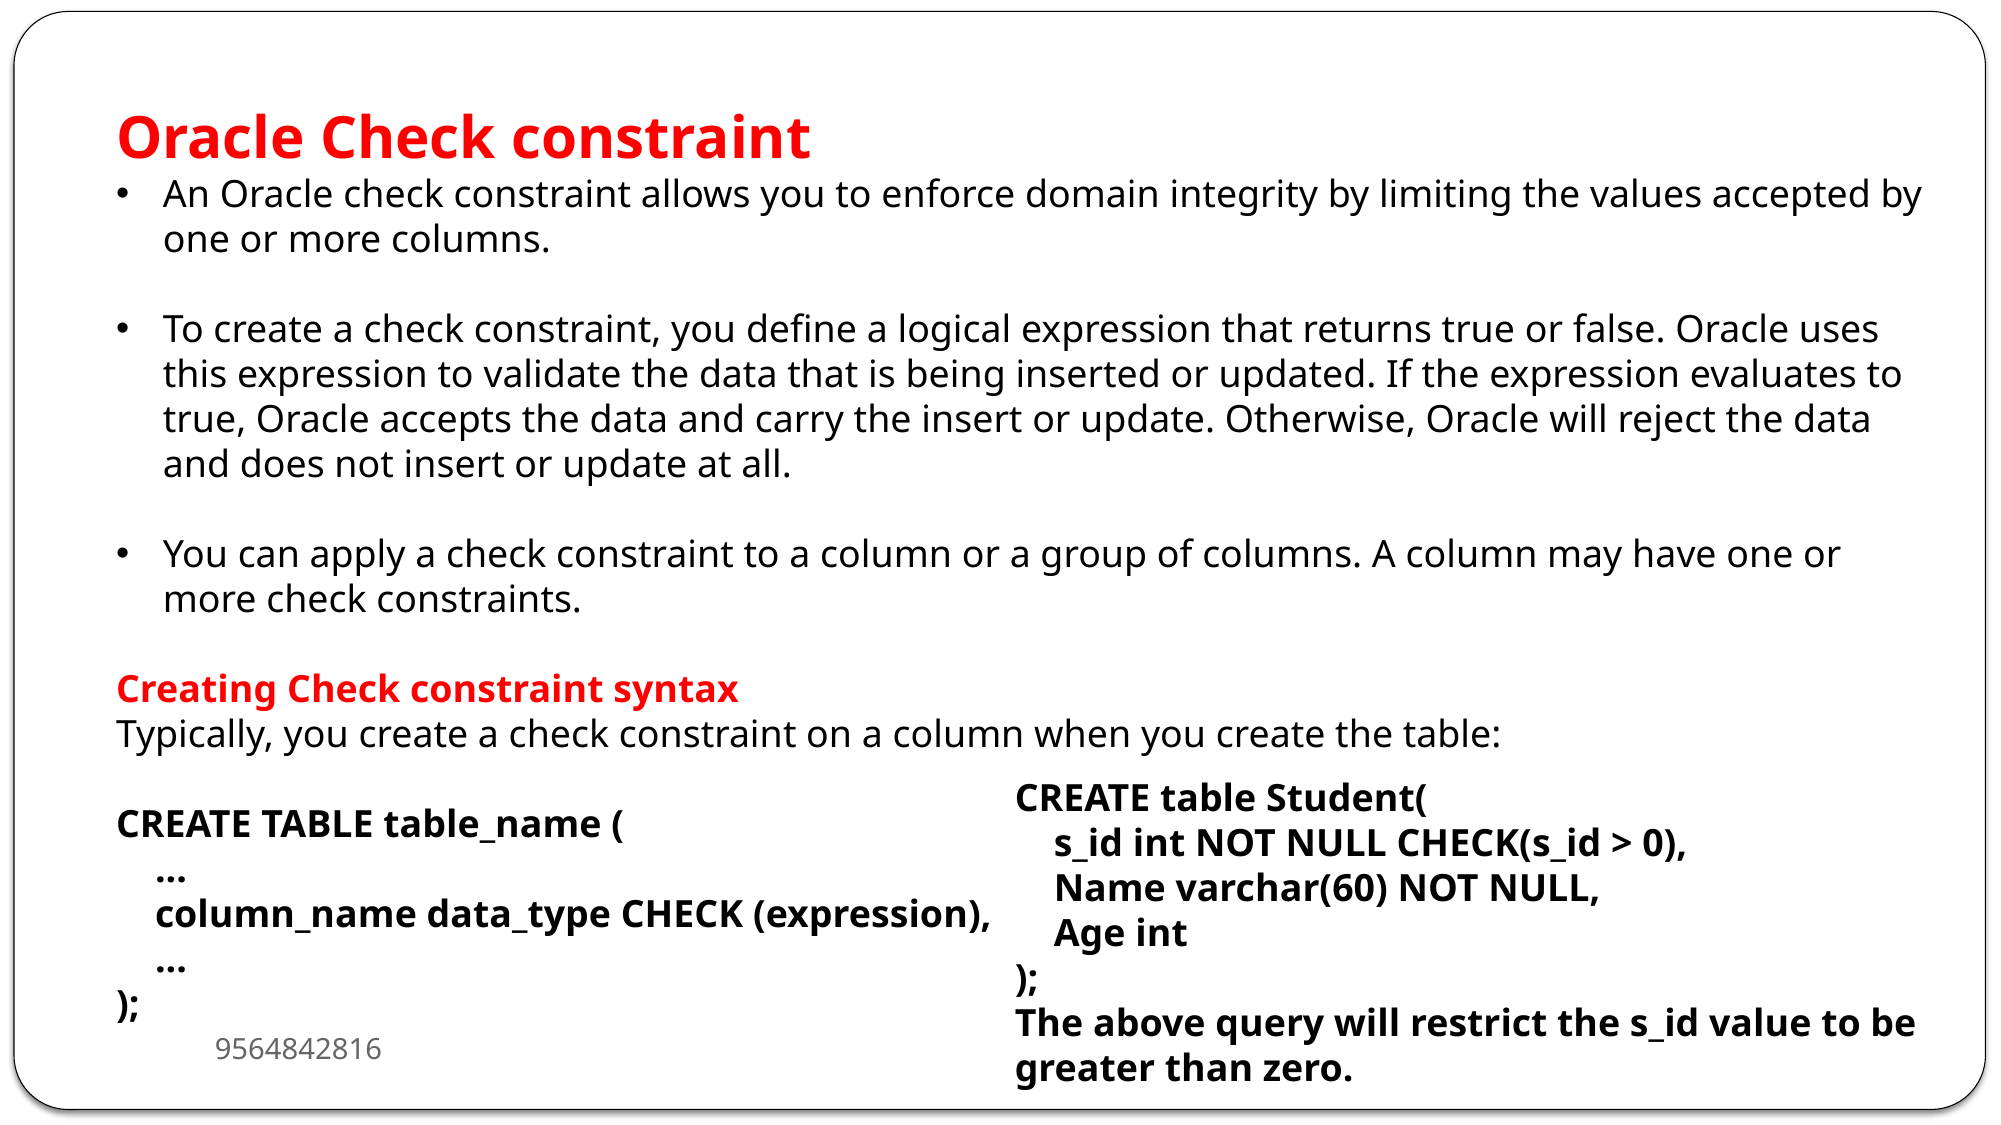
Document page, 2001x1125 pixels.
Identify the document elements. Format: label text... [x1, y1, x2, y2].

text_box CREATE table Student( s_id int NOT NULL CHECK(s_id > 0), Name varchar(60) NOT NULL, Age int ); The above query will restrict the s_id value to be greater than zero. [999, 767, 2000, 1097]
text_box Oracle Check constraint An Oracle check constraint allows you to enforce domain integrity by limiting the values accepted by one or more columns. To create a check constraint, you define a logical expression that returns true or false. Oracle uses this expression to validate the data that is being inserted or updated. If the expression evaluates to true, Oracle accepts the data and carry the insert or update. Otherwise, Oracle will reject the data and does not insert or update at all. You can apply a check constraint to a column or a group of columns. A column may have one or more check constraints. Creating Check constraint syntax Typically, you create a check constraint on a column when you create the table: CREATE TABLE table_name ( ... column_name data_type CHECK (expression), ... ); [101, 93, 1942, 1033]
footer 9564842816 [200, 1012, 1067, 1088]
